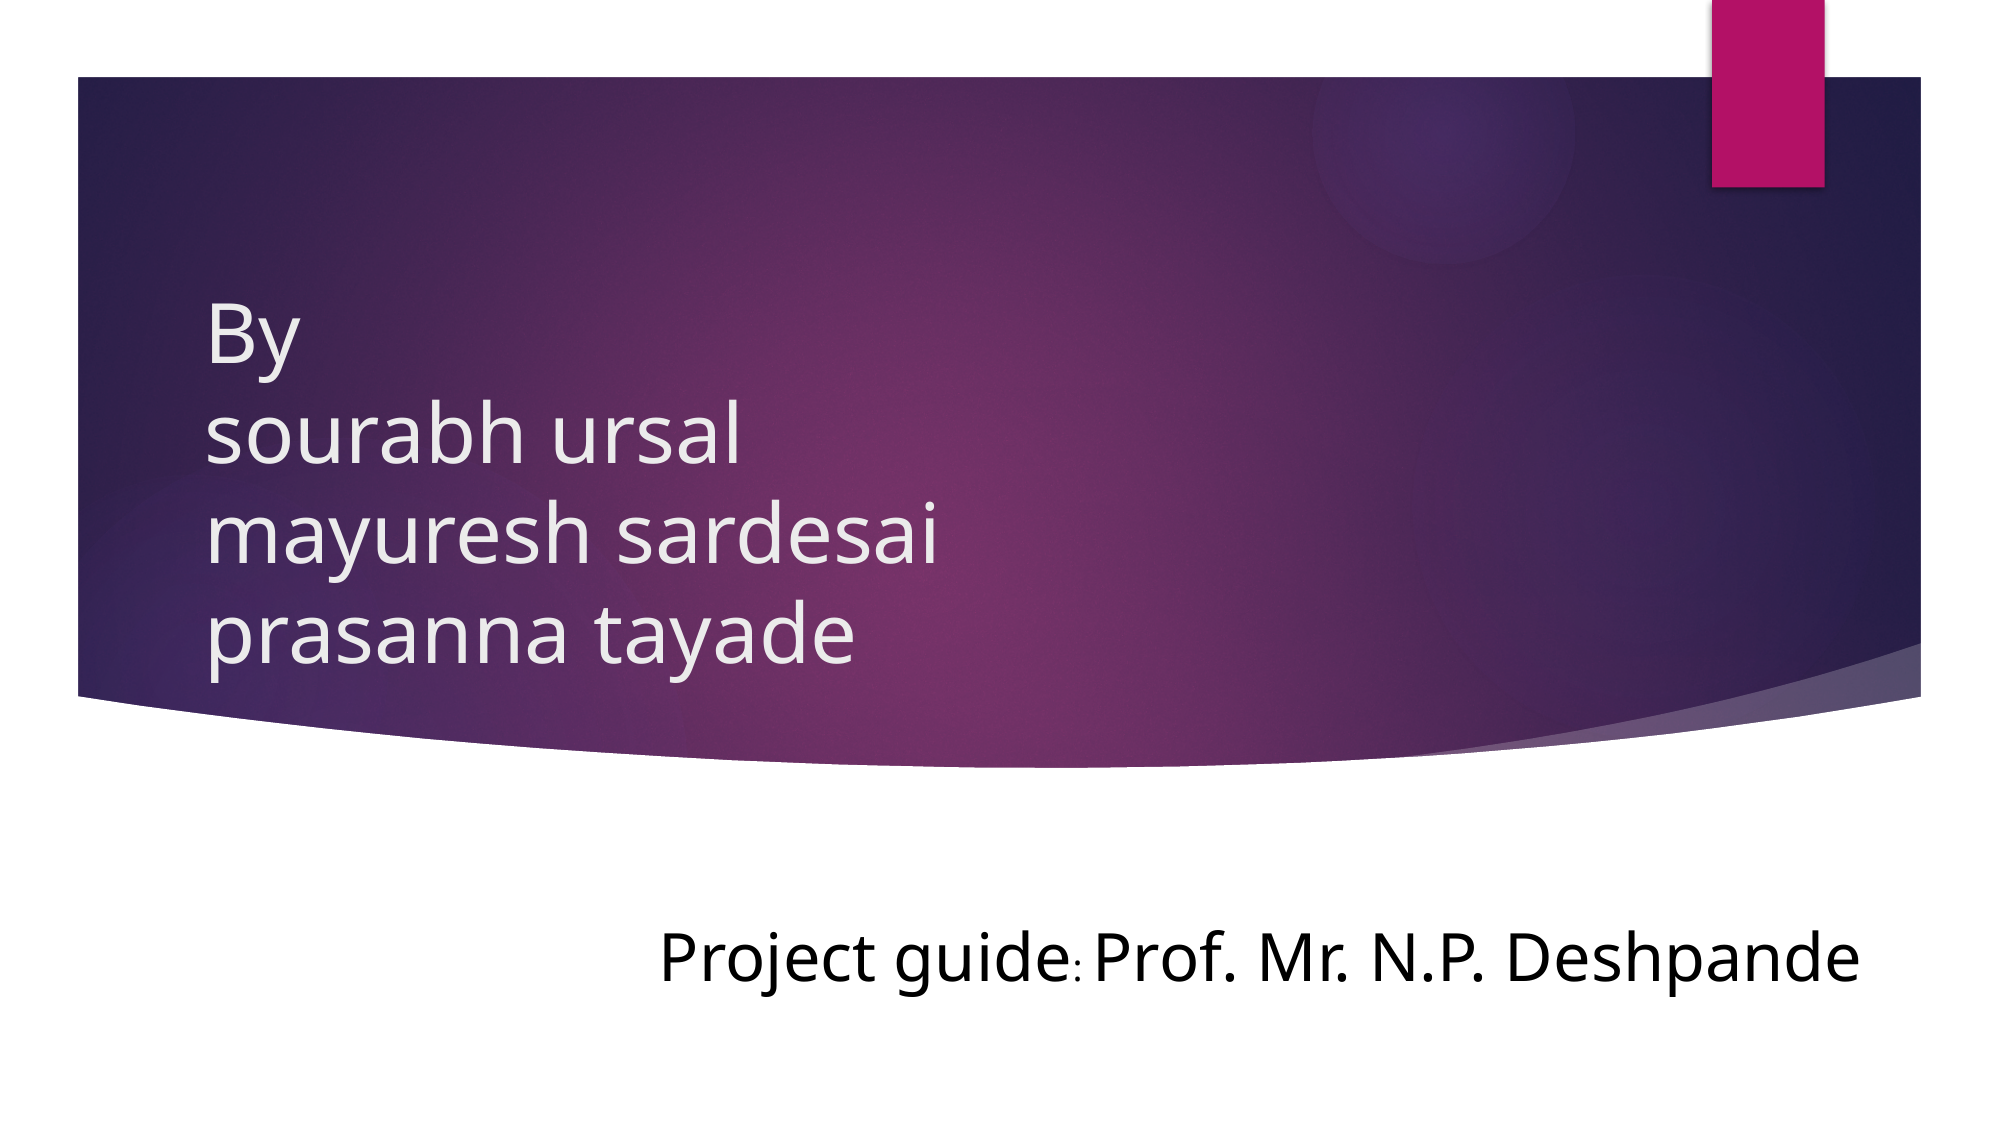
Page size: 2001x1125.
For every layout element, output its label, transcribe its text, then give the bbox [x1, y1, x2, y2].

text_box Project guide: Prof. Mr. N.P. Deshpande [644, 906, 2000, 1002]
title By sourabh ursal mayuresh sardesai prasanna tayade [189, 388, 1638, 688]
